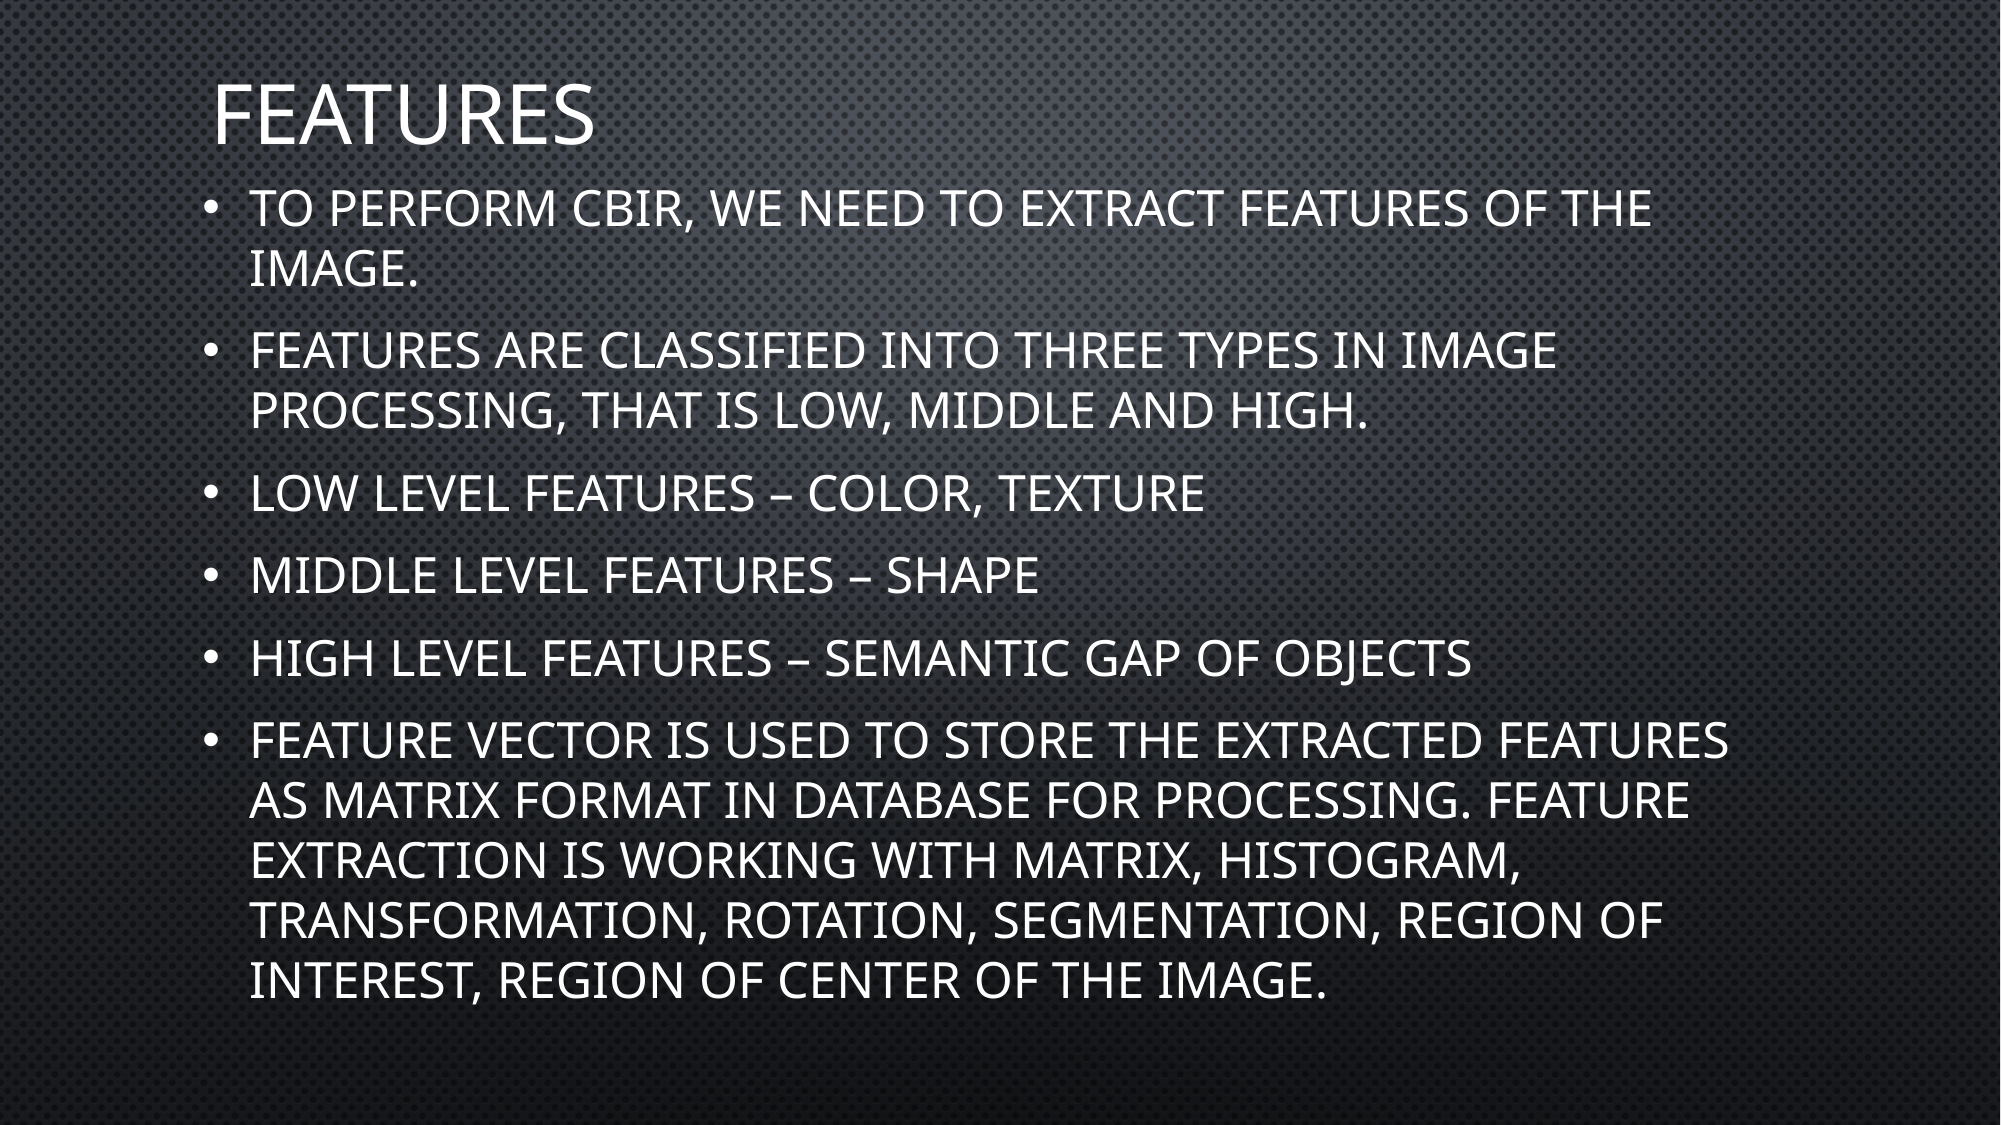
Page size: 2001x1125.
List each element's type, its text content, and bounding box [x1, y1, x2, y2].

list To perform CBIR, we need to extract features of the image. Features are classified into three types in image processing, that is low, middle and high. Low level features – Color, texture Middle level features – Shape High level features – Semantic gap of objects Feature vector is used to store the extracted features as matrix format in database for processing. Feature extraction is working with matrix, histogram, Transformation, Rotation, Segmentation, Region of Interest, Region of Center of the image. [187, 177, 1813, 1008]
title Features [195, 58, 744, 165]
